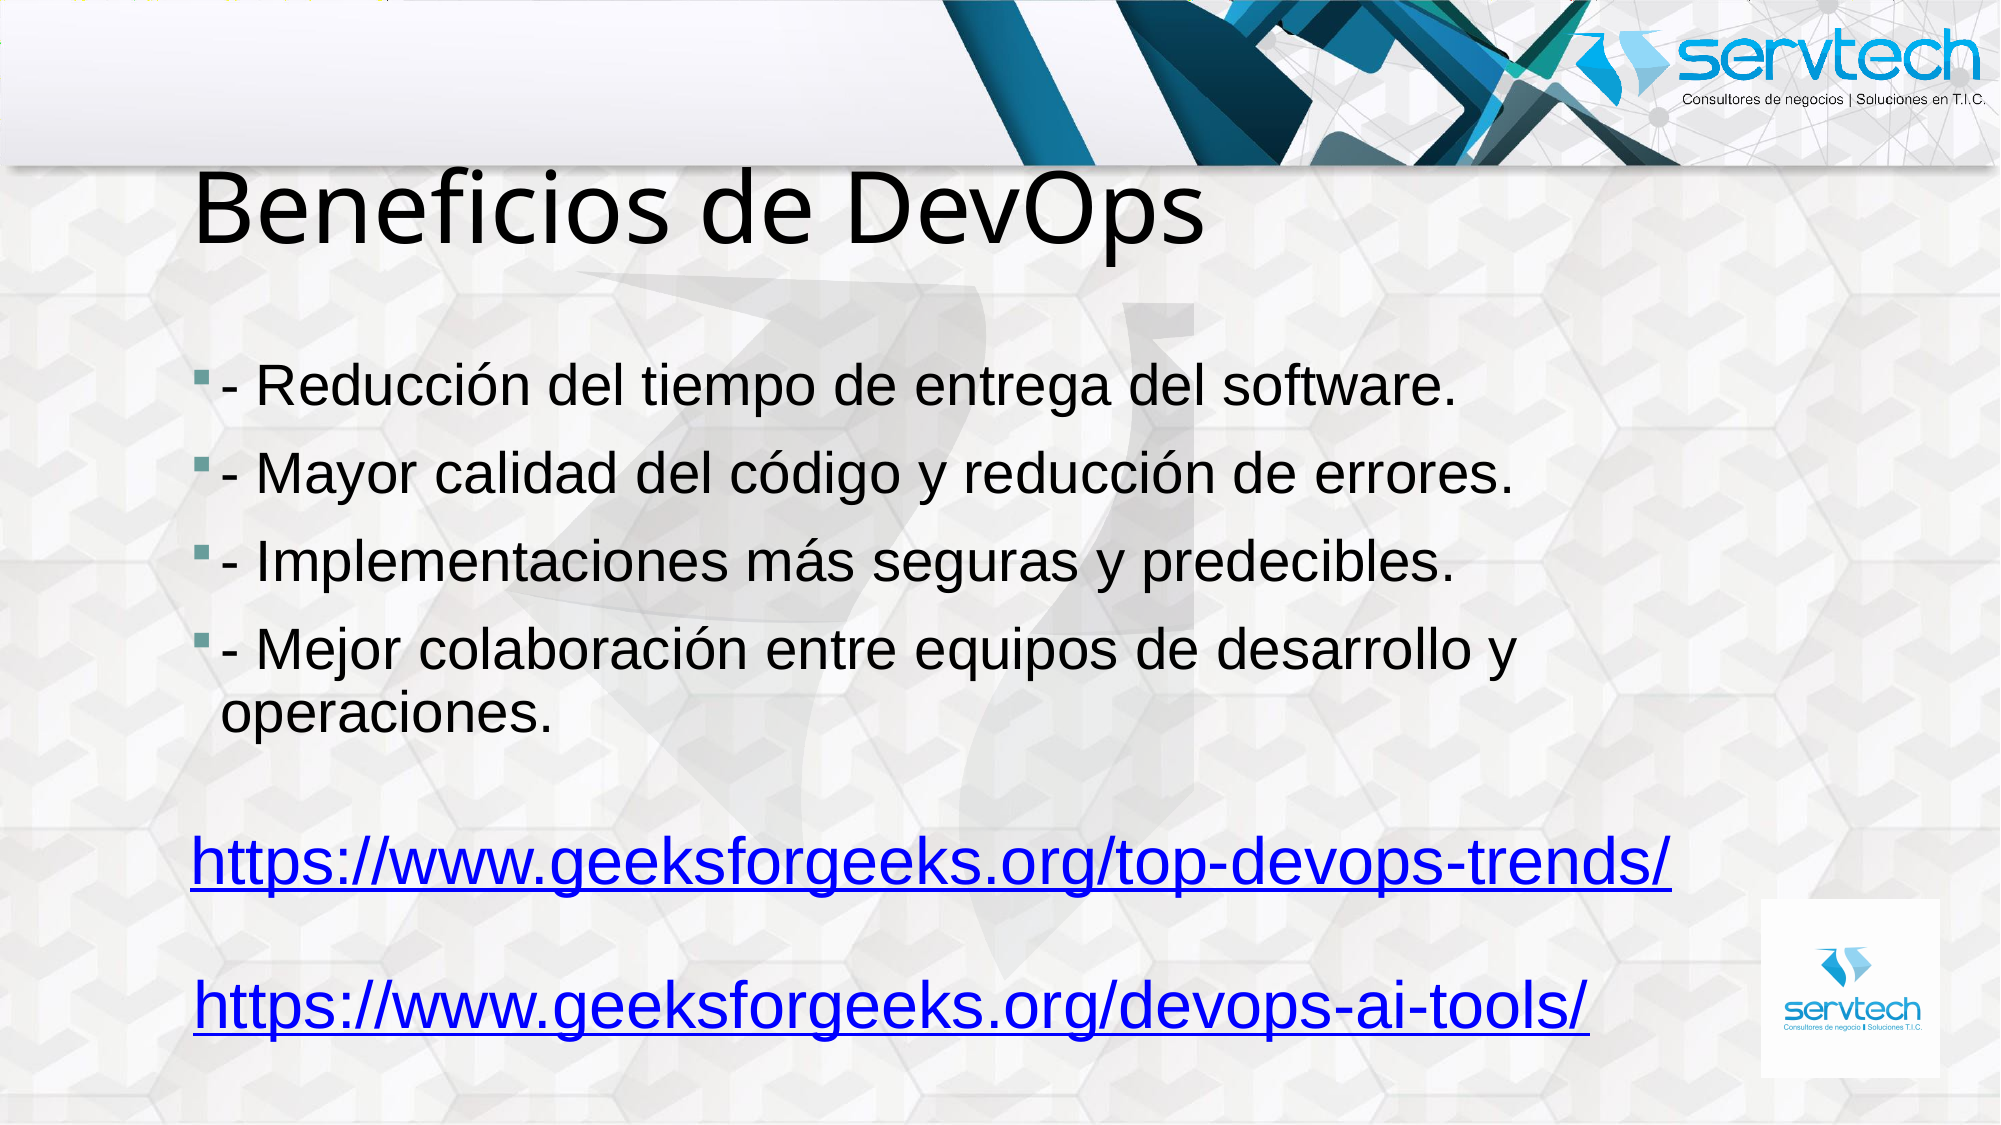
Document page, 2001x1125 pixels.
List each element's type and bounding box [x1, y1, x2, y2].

picture [1765, 902, 1938, 1075]
text_box [3, 3, 1996, 1123]
